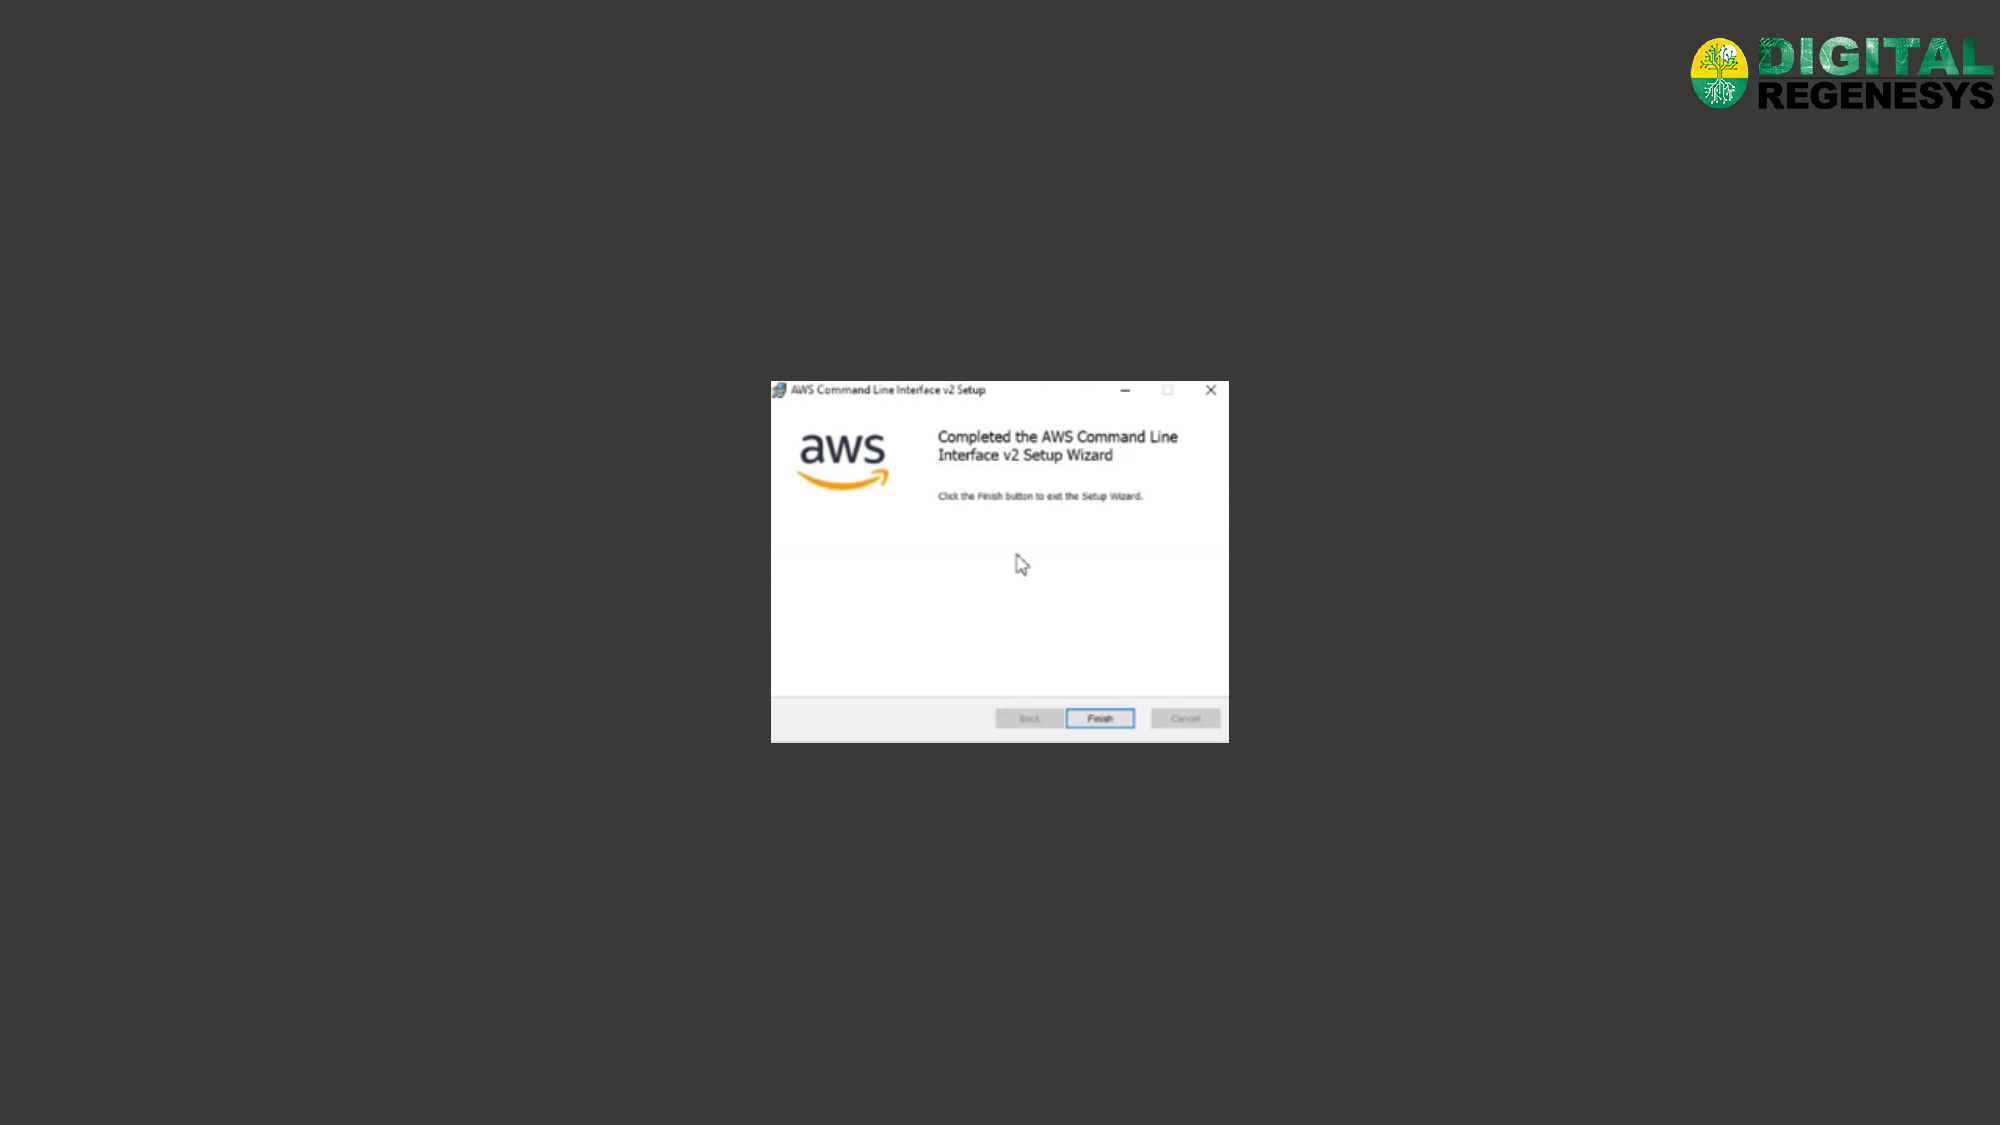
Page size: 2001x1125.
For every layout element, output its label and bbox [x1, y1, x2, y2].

picture [1690, 33, 2000, 112]
picture [771, 381, 1229, 744]
